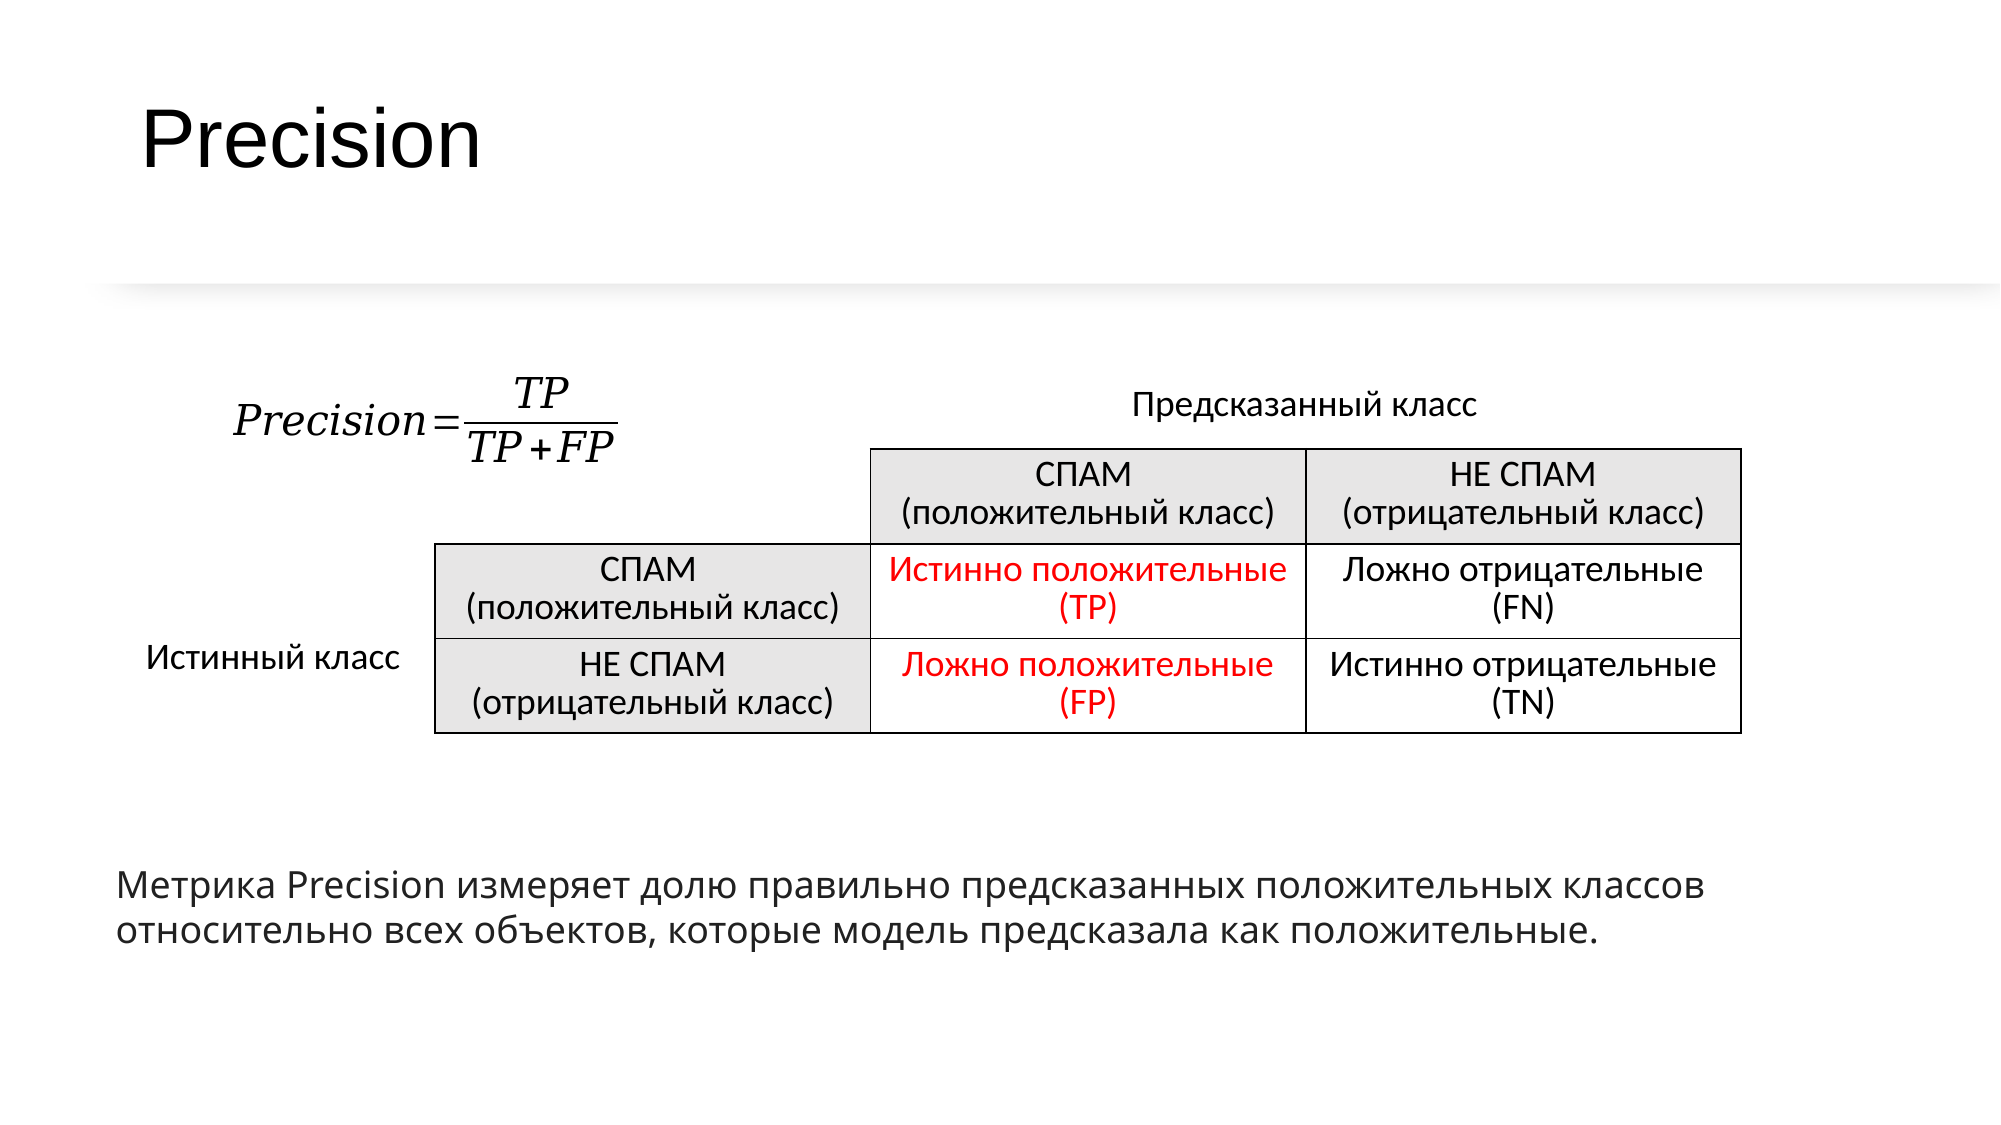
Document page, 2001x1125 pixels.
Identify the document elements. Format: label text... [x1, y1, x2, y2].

title Precision [124, 39, 1891, 241]
table_cell Ложно положительные (FP) [871, 639, 1305, 732]
table_cell Истинно положительные (TP) [871, 545, 1305, 638]
table_cell Истинно отрицательные (TN) [1307, 639, 1740, 732]
text_box [0, 285, 2000, 1125]
text_box [0, 0, 2000, 285]
table_header [435, 449, 870, 543]
table_cell НЕ СПАМ (отрицательный класс) [436, 639, 870, 732]
text_box Истинный класс [131, 624, 416, 685]
text_box Метрика Precision измеряет долю правильно предсказанных положительных классов относительно всех объектов, которые модель предсказала как положительные. [100, 853, 1847, 958]
table_header НЕ СПАМ (отрицательный класс) [1307, 450, 1740, 543]
table_cell СПАМ (положительный класс) [436, 545, 870, 638]
table_header СПАМ (положительный класс) [871, 450, 1305, 543]
text_box Предсказанный класс [1117, 371, 1493, 432]
table_cell Ложно отрицательные (FN) [1307, 545, 1740, 638]
